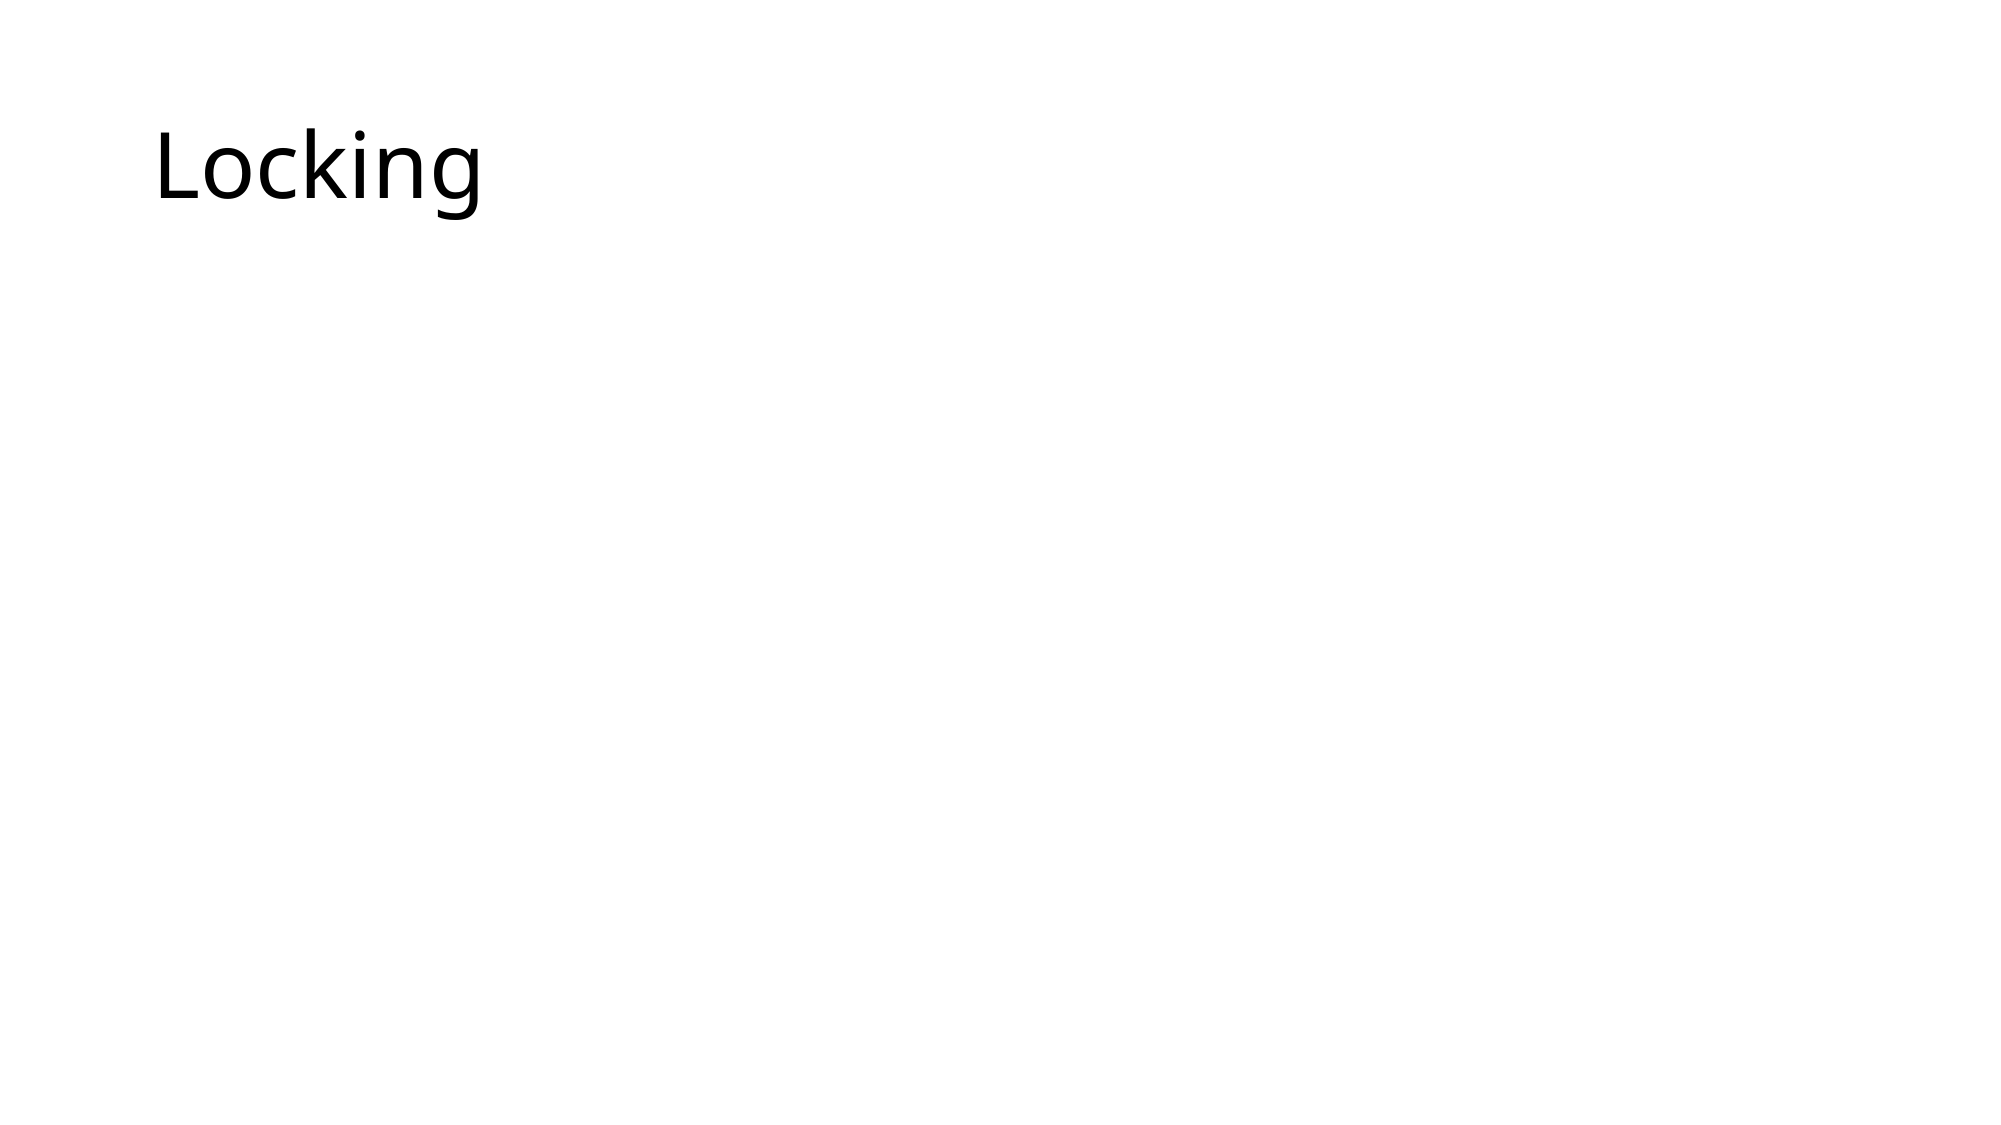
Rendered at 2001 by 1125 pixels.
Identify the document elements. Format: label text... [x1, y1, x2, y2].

title Locking [137, 59, 1863, 278]
